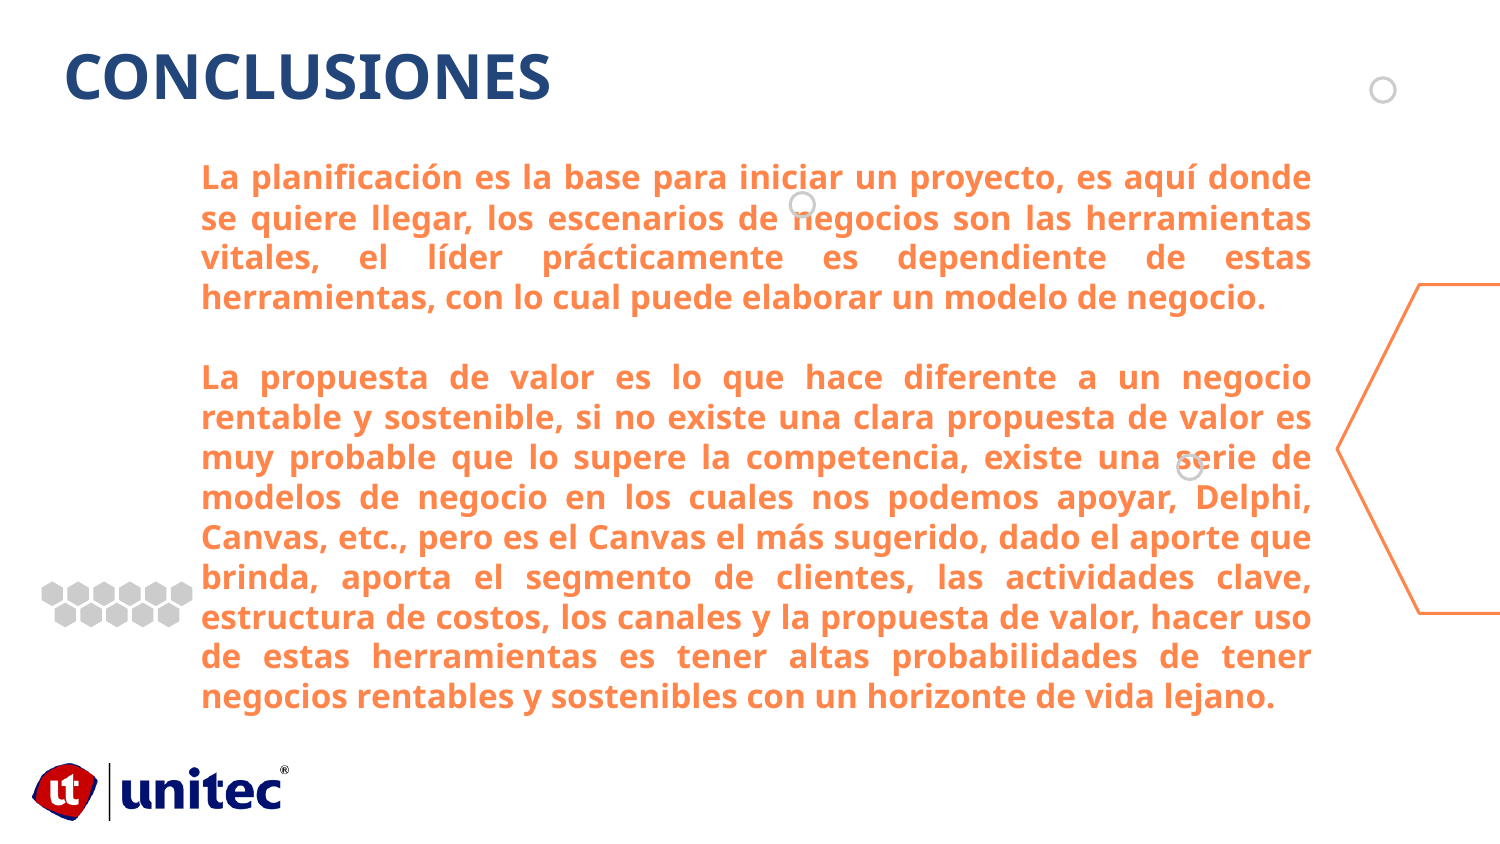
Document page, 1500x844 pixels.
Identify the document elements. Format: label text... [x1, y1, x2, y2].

list La planificación es la base para iniciar un proyecto, es aquí donde se quiere llegar, los escenarios de negocios son las herramientas vitales, el líder prácticamente es dependiente de estas herramientas, con lo cual puede elaborar un modelo de negocio. La propuesta de valor es lo que hace diferente a un negocio rentable y sostenible, si no existe una clara propuesta de valor es muy probable que lo supere la competencia, existe una serie de modelos de negocio en los cuales nos podemos apoyar, Delphi, Canvas, etc., pero es el Canvas el más sugerido, dado el aporte que brinda, aporta el segmento de clientes, las actividades clave, estructura de costos, los canales y la propuesta de valor, hacer uso de estas herramientas es tener altas probabilidades de tener negocios rentables y sostenibles con un horizonte de vida lejano. [160, 141, 1329, 703]
title CONCLUSIONES [48, 22, 1315, 117]
picture [32, 763, 289, 822]
